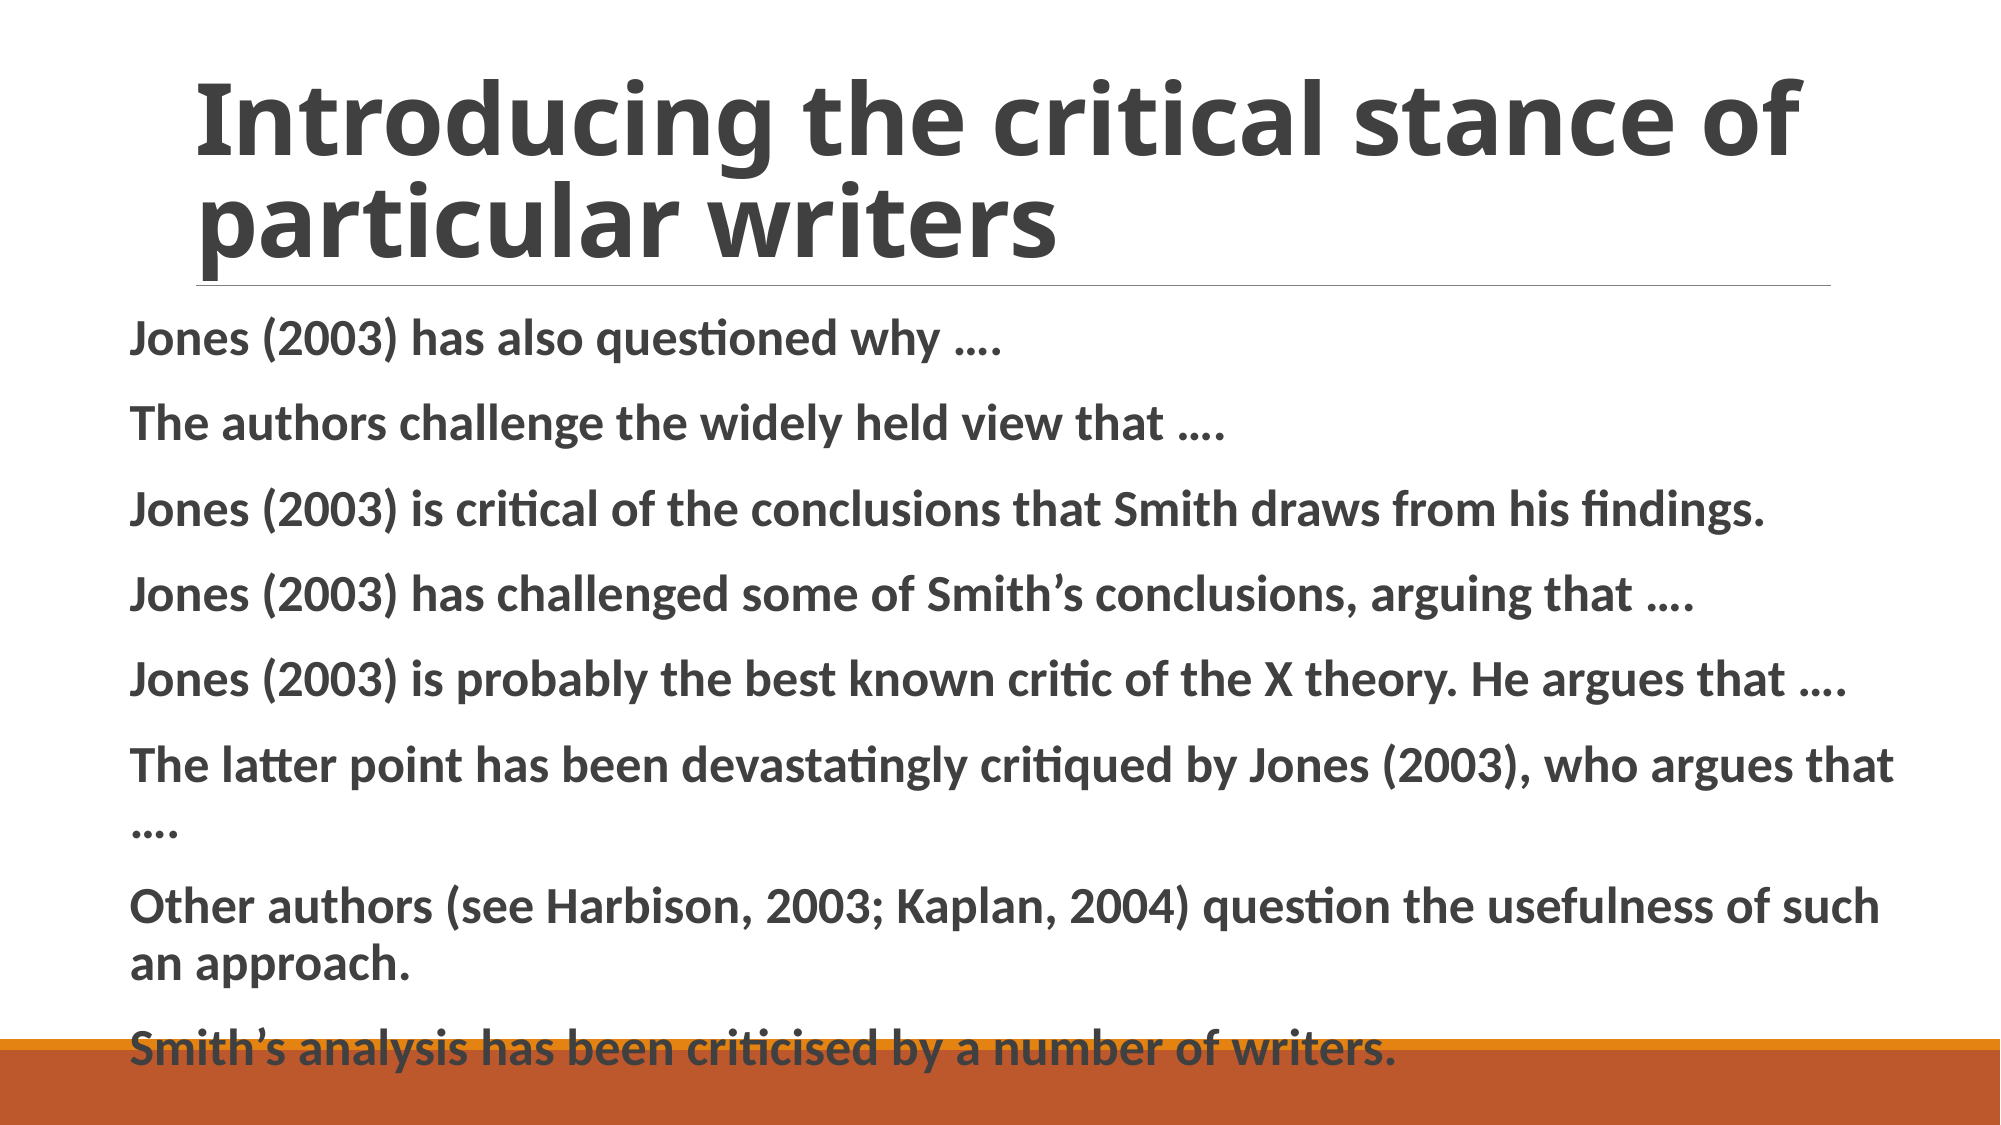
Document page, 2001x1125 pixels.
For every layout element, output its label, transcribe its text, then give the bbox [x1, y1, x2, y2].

list Jones (2003) has also questioned why …. The authors challenge the widely held view that …. Jones (2003) is critical of the conclusions that Smith draws from his findings. Jones (2003) has challenged some of Smith’s conclusions, arguing that …. Jones (2003) is probably the best known critic of the X theory. He argues that …. The latter point has been devastatingly critiqued by Jones (2003), who argues that …. Other authors (see Harbison, 2003; Kaplan, 2004) question the usefulness of such an approach. Smith’s analysis has been criticised by a number of writers. [114, 302, 1948, 1034]
title Introducing the critical stance of particular writers [180, 47, 1830, 285]
